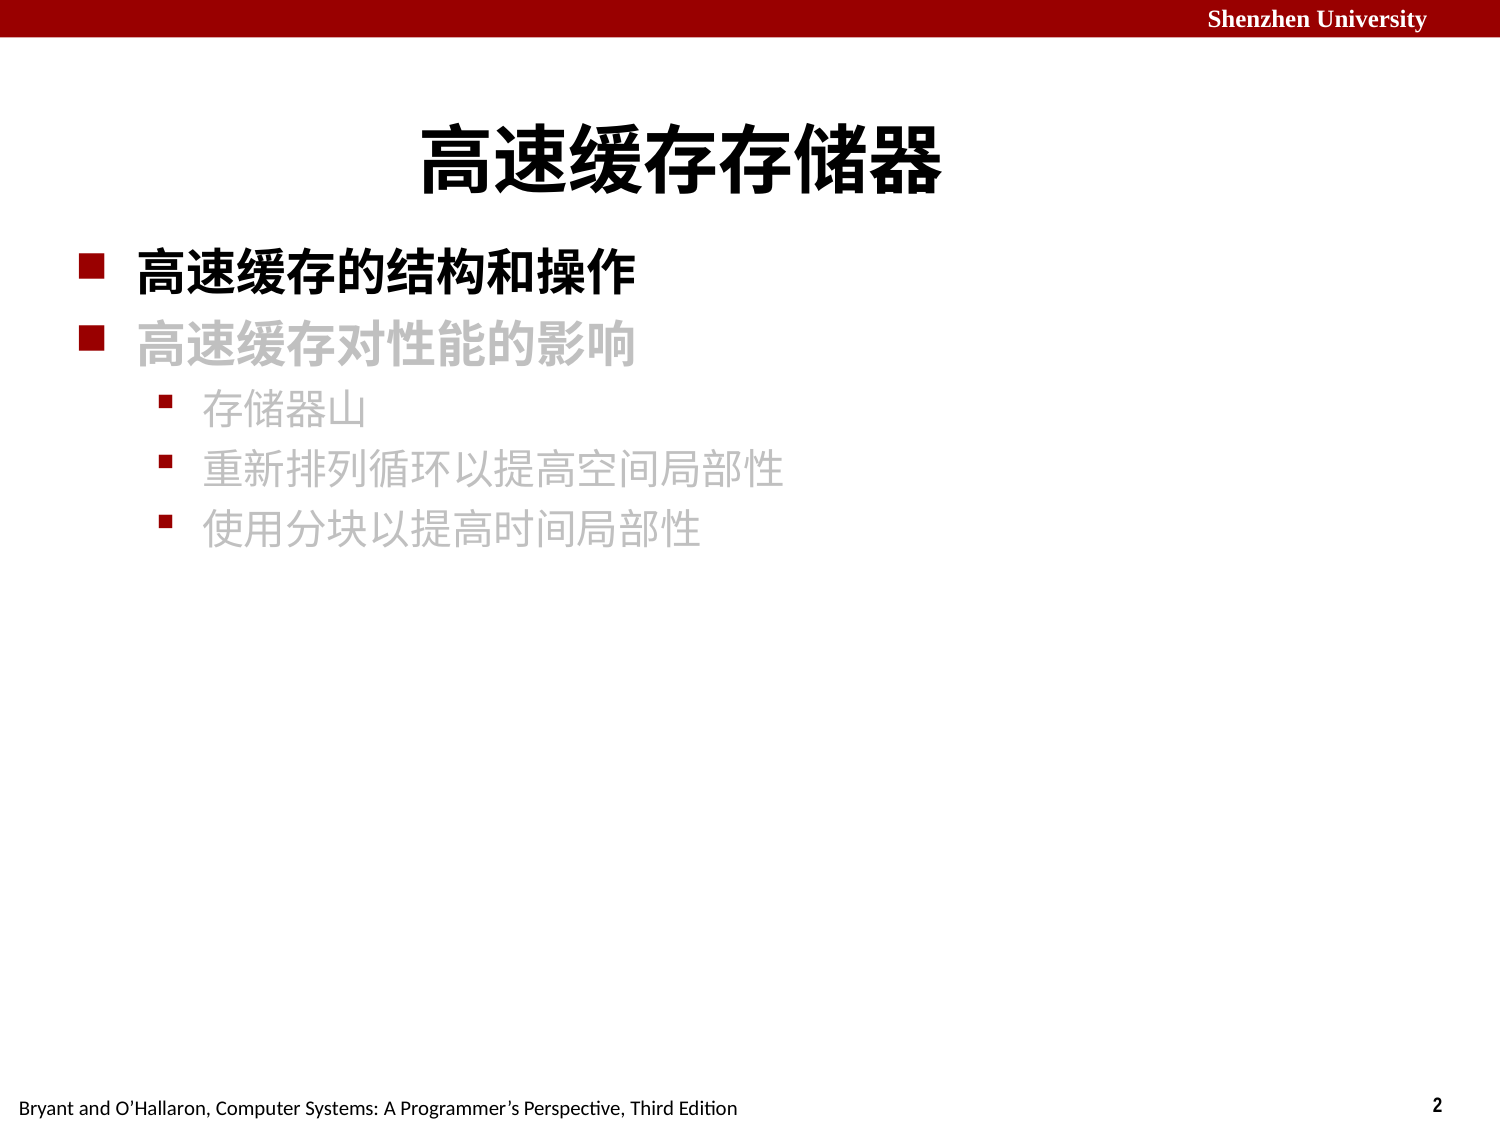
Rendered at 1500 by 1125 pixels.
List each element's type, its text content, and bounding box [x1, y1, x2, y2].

title 高速缓存存储器 [58, 16, 1304, 252]
text_box 高速缓存的结构和操作 高速缓存对性能的影响 存储器山 重新排列循环以提高空间局部性 使用分块以提高时间局部性 [78, 240, 1026, 553]
